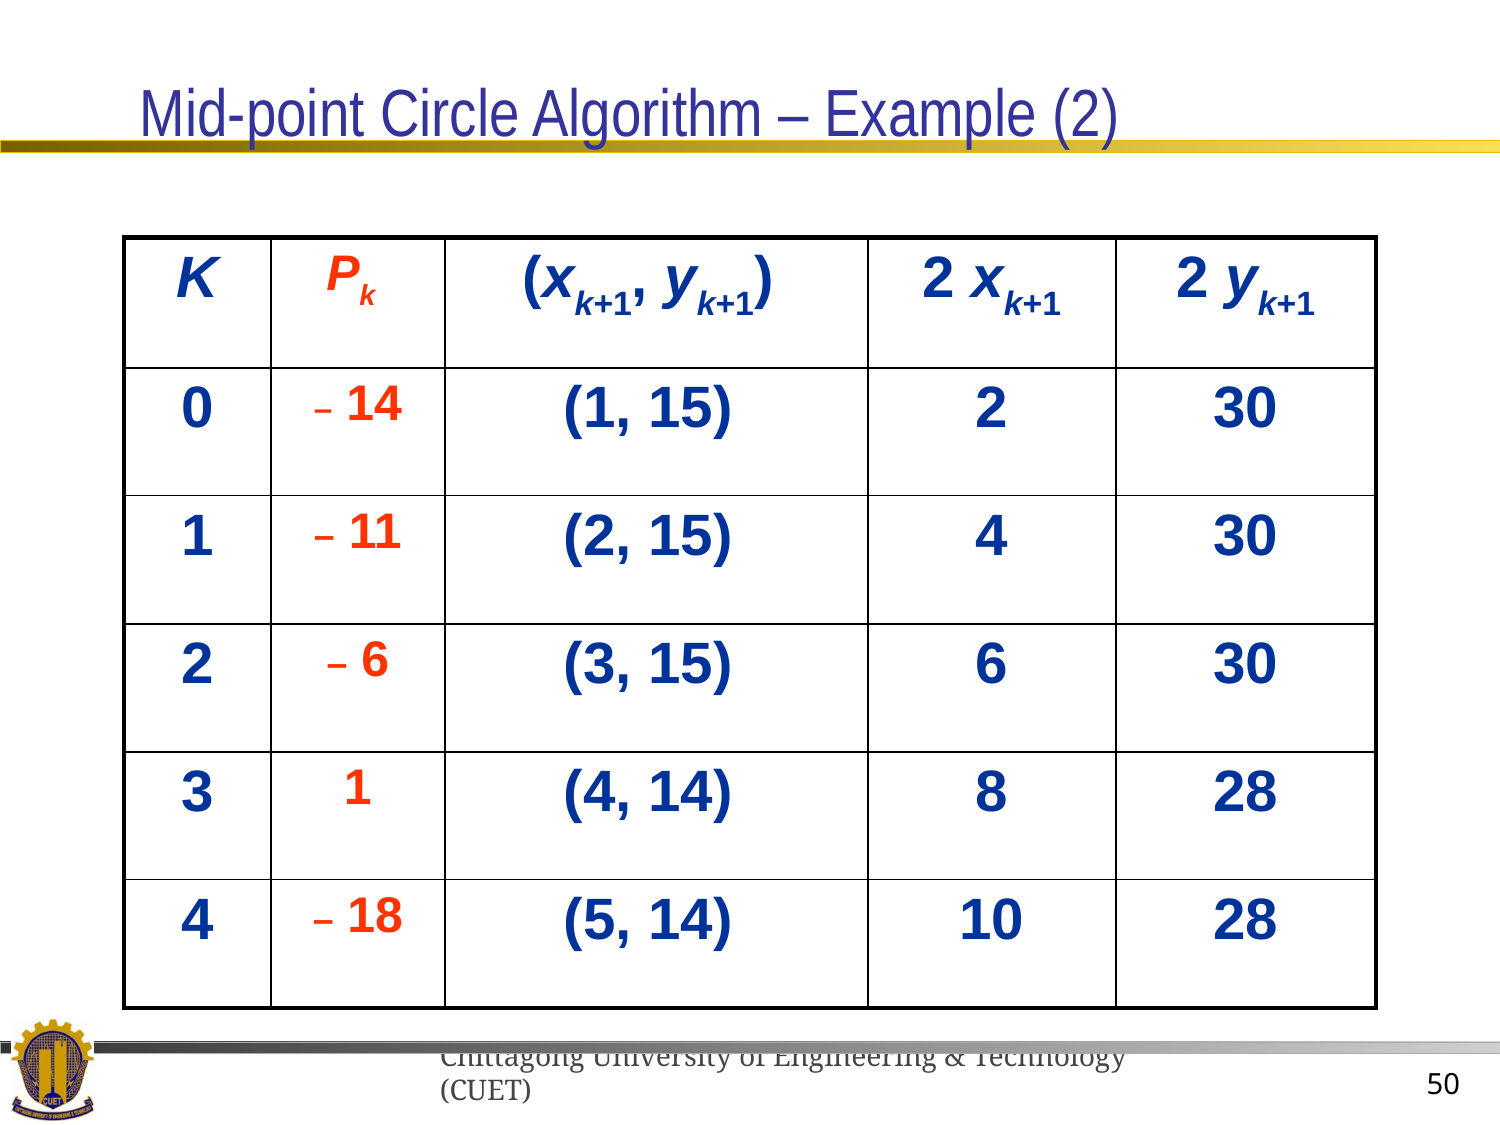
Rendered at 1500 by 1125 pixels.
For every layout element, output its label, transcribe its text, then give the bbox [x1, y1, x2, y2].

table_cell – 6 [272, 625, 444, 751]
table_header 2 xk+1 [869, 240, 1115, 367]
table_cell 2 [869, 369, 1115, 495]
table_cell (2, 15) [446, 496, 867, 623]
table_header 2 yk+1 [1117, 240, 1374, 367]
table_cell 30 [1117, 625, 1374, 751]
table_cell (5, 14) [446, 880, 867, 1006]
picture [11, 1019, 94, 1121]
table_cell 4 [126, 880, 270, 1006]
table_cell 10 [869, 880, 1115, 1006]
table_cell 8 [869, 753, 1115, 879]
table_cell (3, 15) [446, 625, 867, 751]
table_header (xk+1, yk+1) [446, 240, 867, 367]
table_cell 1 [126, 496, 270, 623]
table_cell 0 [126, 369, 270, 495]
table_cell (1, 15) [446, 369, 867, 495]
table_cell 30 [1117, 496, 1374, 623]
table_cell (4, 14) [446, 753, 867, 879]
table_cell – 18 [272, 880, 444, 1006]
table_cell 30 [1117, 369, 1374, 495]
table_cell – 11 [272, 496, 444, 623]
table_cell 3 [126, 753, 270, 879]
table_cell 4 [869, 496, 1115, 623]
text_box Mid-point Circle Algorithm – Example (2) [125, 62, 1375, 158]
table_header Pk [272, 240, 444, 367]
table_cell 6 [869, 625, 1115, 751]
table_cell 28 [1117, 880, 1374, 1006]
table_cell 1 [272, 753, 444, 879]
table_cell 2 [126, 625, 270, 751]
table_cell 28 [1117, 753, 1374, 879]
table_cell – 14 [272, 369, 444, 495]
table_header K [126, 240, 270, 367]
